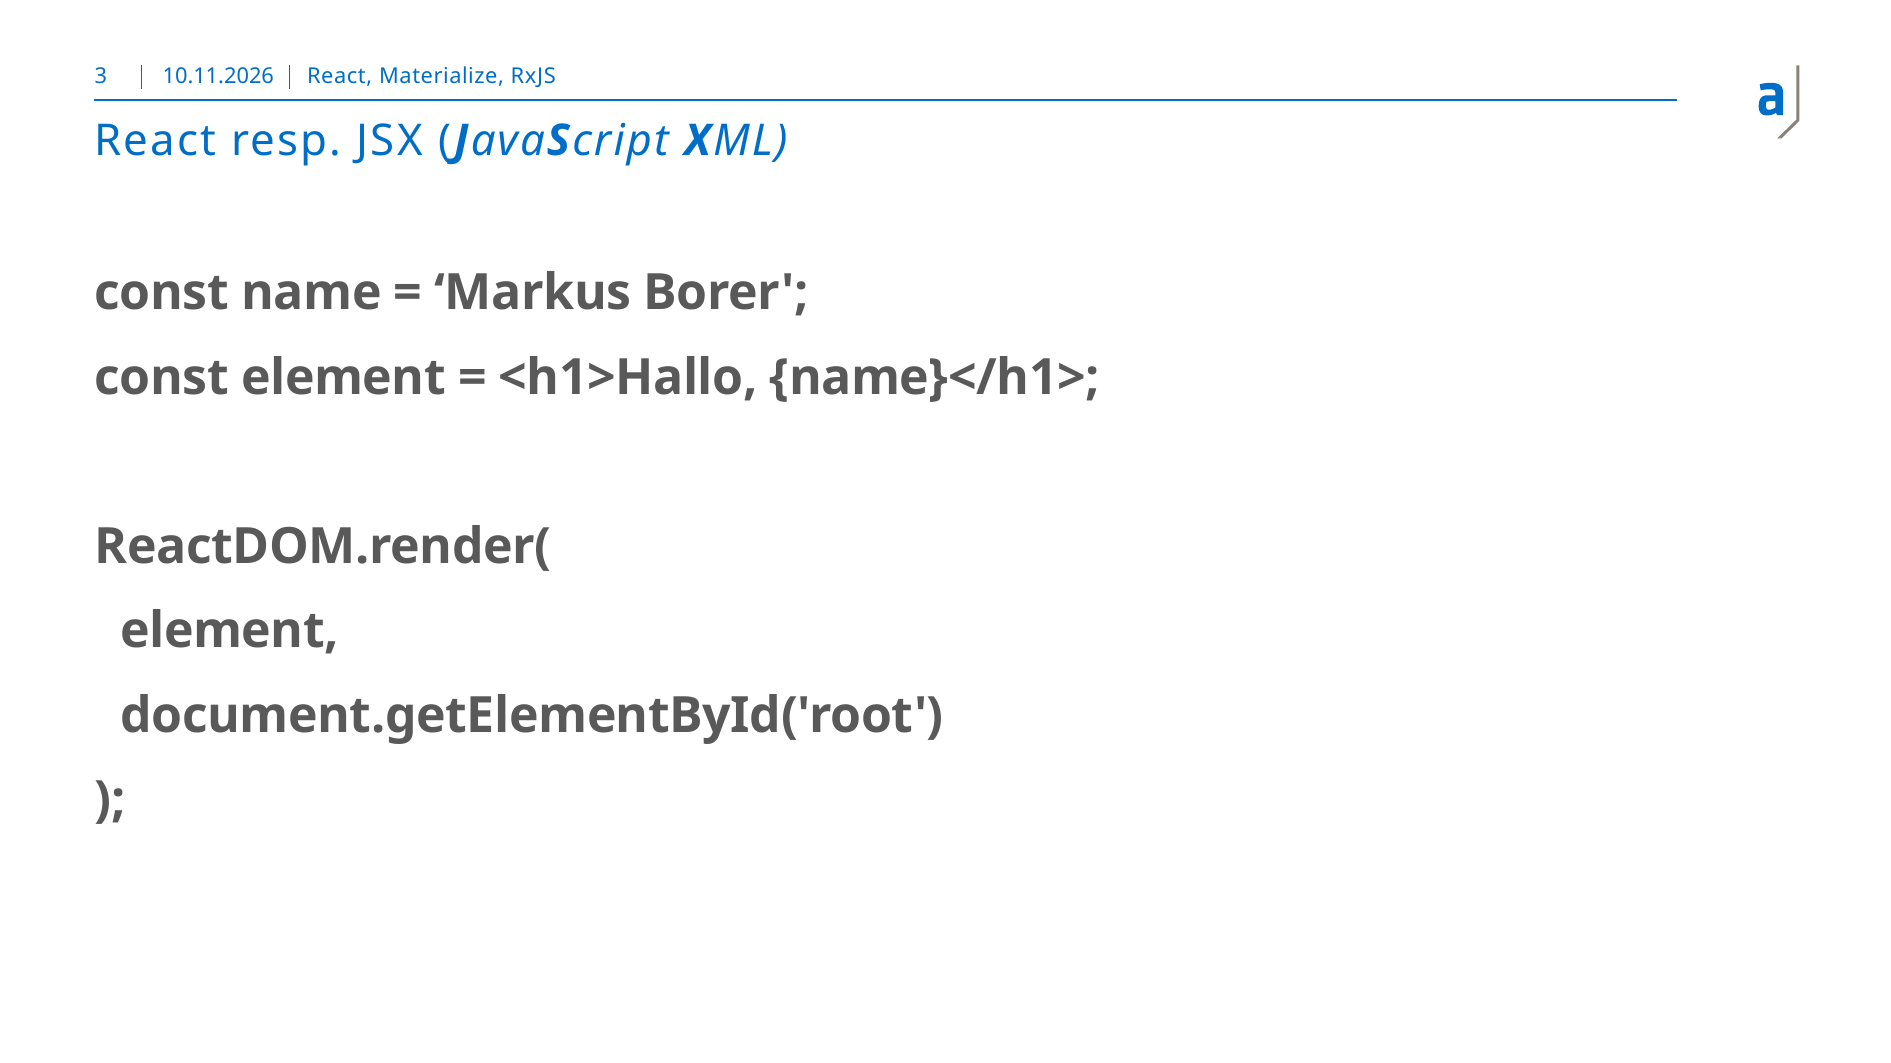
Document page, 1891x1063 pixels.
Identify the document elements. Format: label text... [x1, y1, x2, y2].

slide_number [150, 59, 287, 95]
footer React, Materialize, RxJS [307, 59, 1678, 95]
slide_number 3 [94, 59, 142, 95]
list const name = ‘Markus Borer'; const element = <h1>Hallo, {name}</h1>; ReactDOM.render( element, document.getElementById('root') ); [94, 247, 1678, 1016]
title React resp. JSX (JavaScript XML) [94, 106, 1678, 220]
